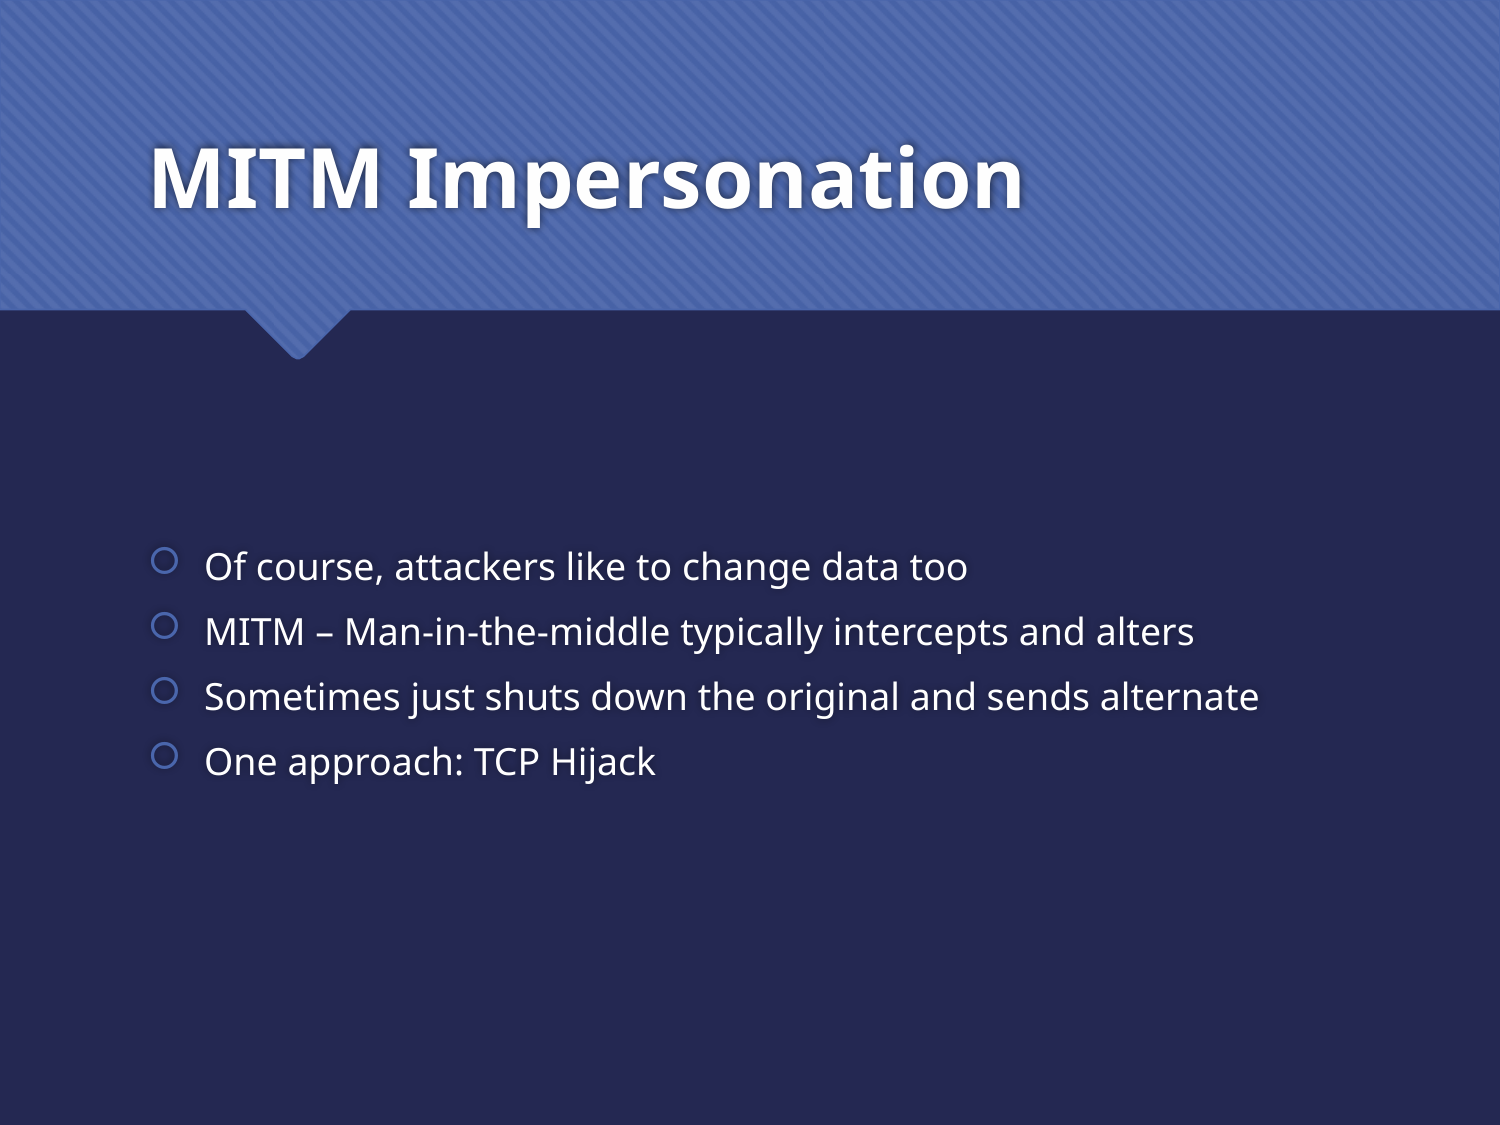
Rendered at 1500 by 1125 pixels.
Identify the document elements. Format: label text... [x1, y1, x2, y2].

title MITM Impersonation [132, 73, 1368, 233]
list Of course, attackers like to change data too MITM – Man-in-the-middle typically intercepts and alters Sometimes just shuts down the original and sends alternate One approach: TCP Hijack [132, 364, 1368, 962]
